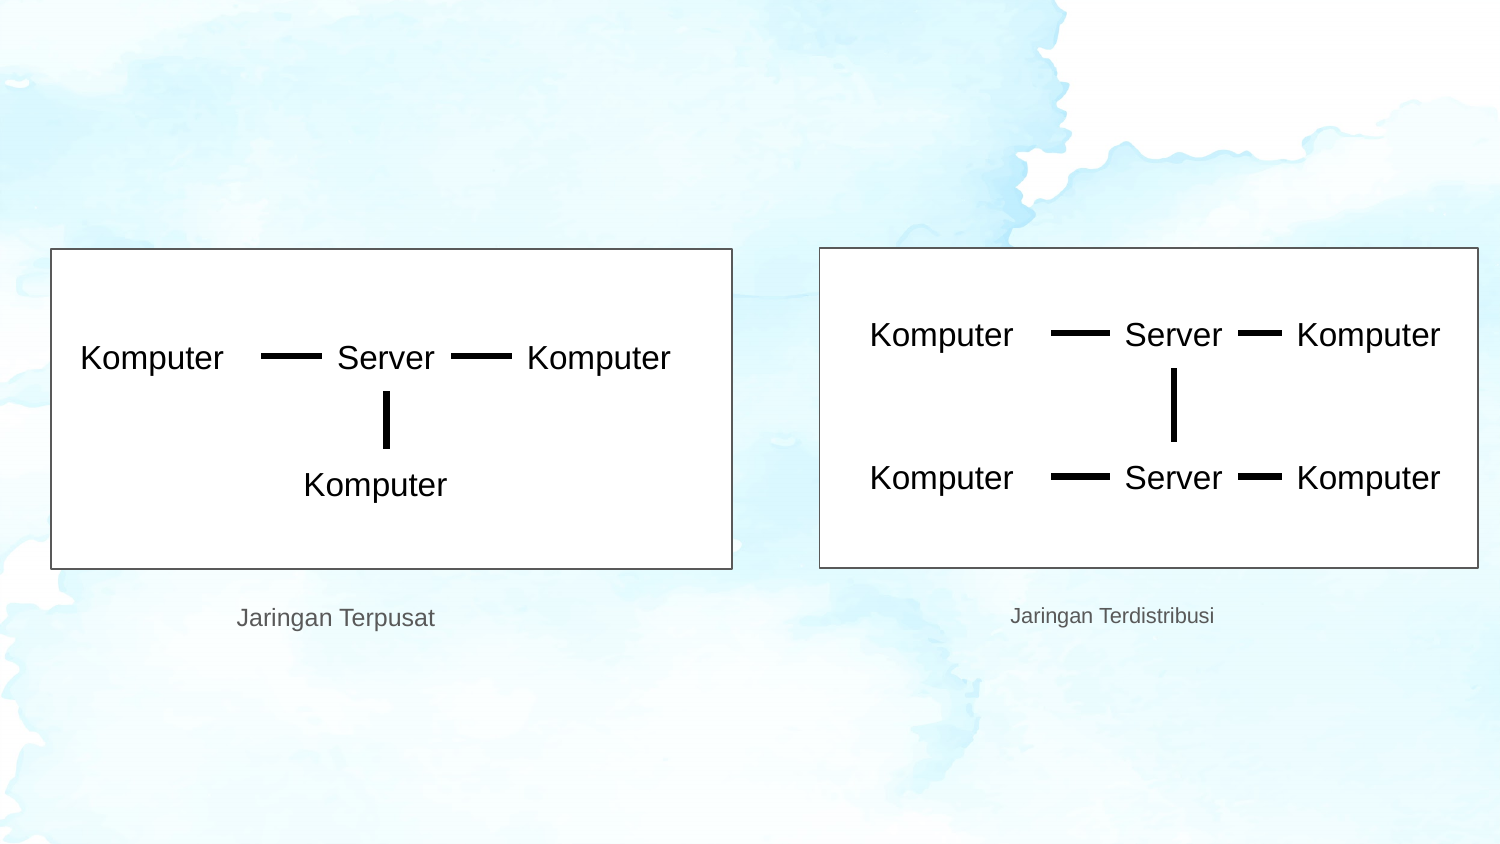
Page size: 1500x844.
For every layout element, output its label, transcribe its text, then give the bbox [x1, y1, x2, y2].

list Jaringan Terpusat [221, 582, 562, 657]
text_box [819, 247, 1479, 569]
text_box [50, 248, 733, 570]
list Jaringan Terdistribusi [995, 582, 1372, 657]
picture [0, 0, 1500, 844]
